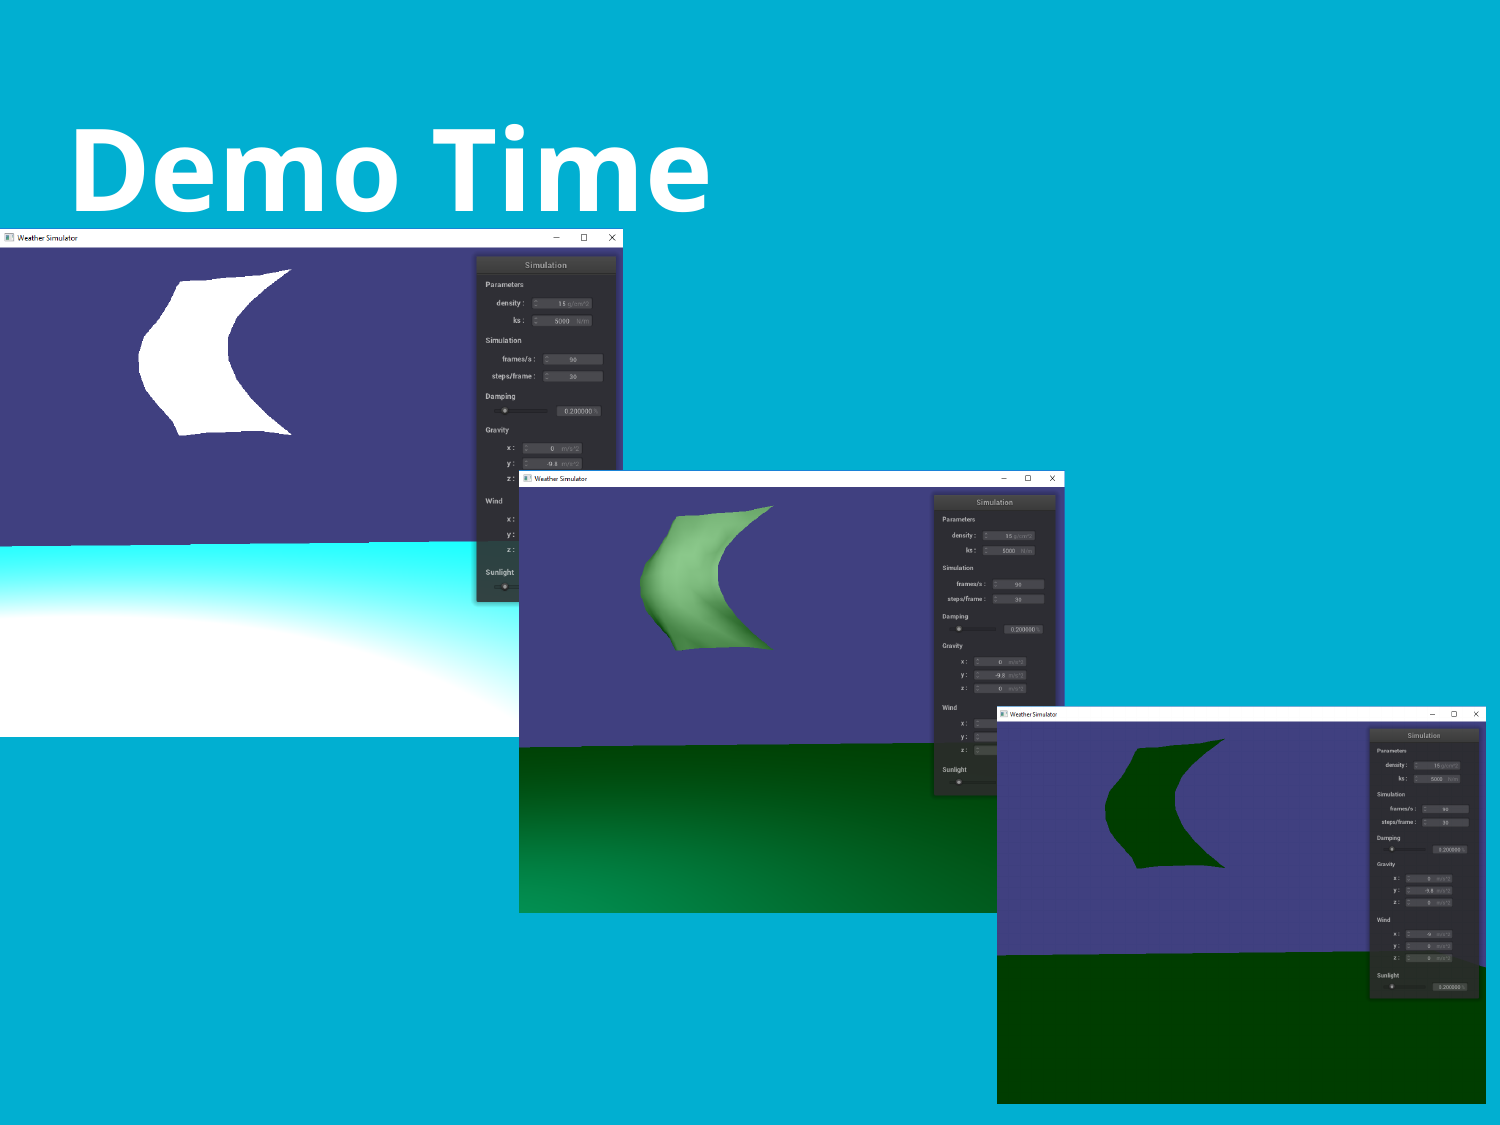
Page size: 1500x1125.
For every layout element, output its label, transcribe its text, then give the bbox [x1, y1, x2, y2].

picture [0, 228, 1487, 1105]
title Demo Time [51, 81, 1449, 223]
